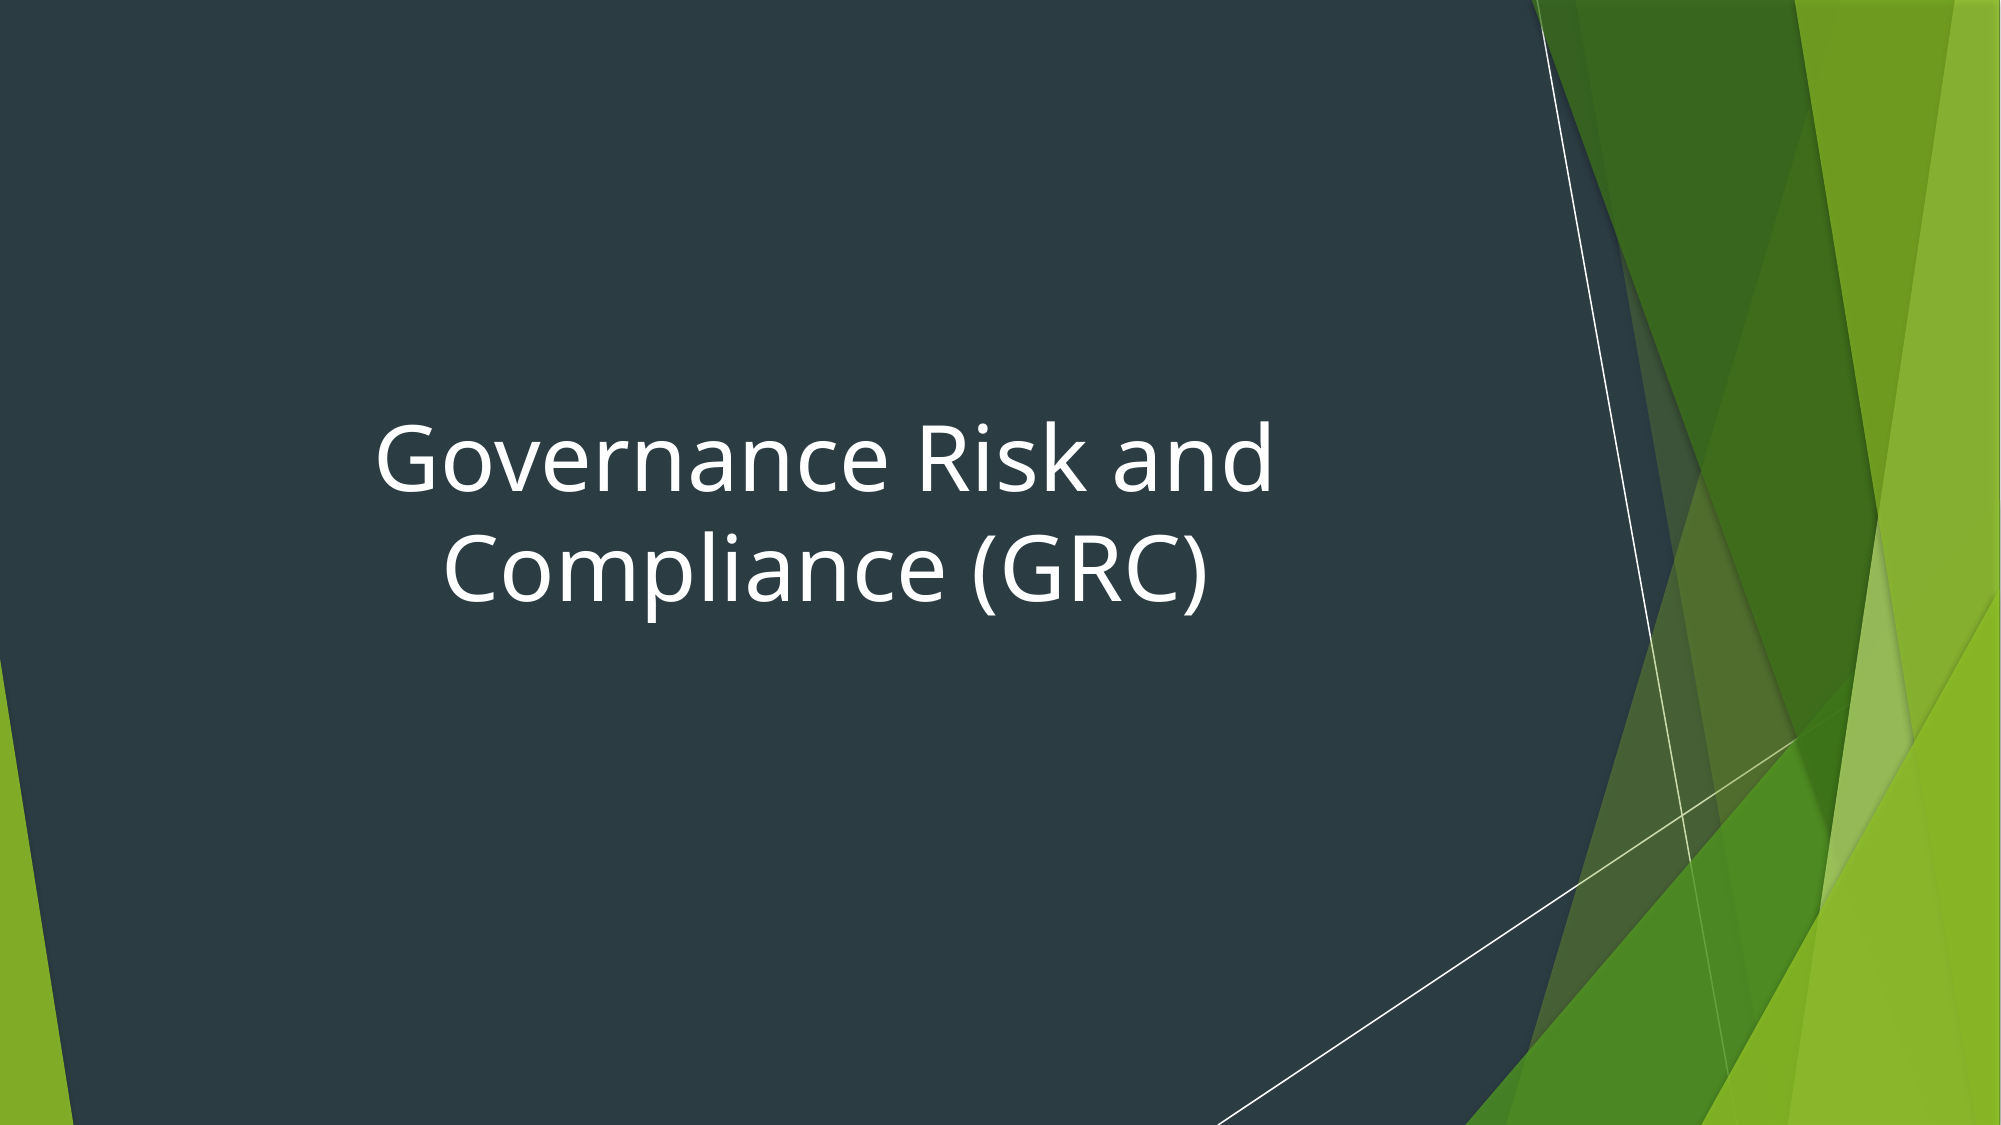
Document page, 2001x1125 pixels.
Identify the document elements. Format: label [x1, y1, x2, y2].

text_box [0, 0, 2000, 1125]
